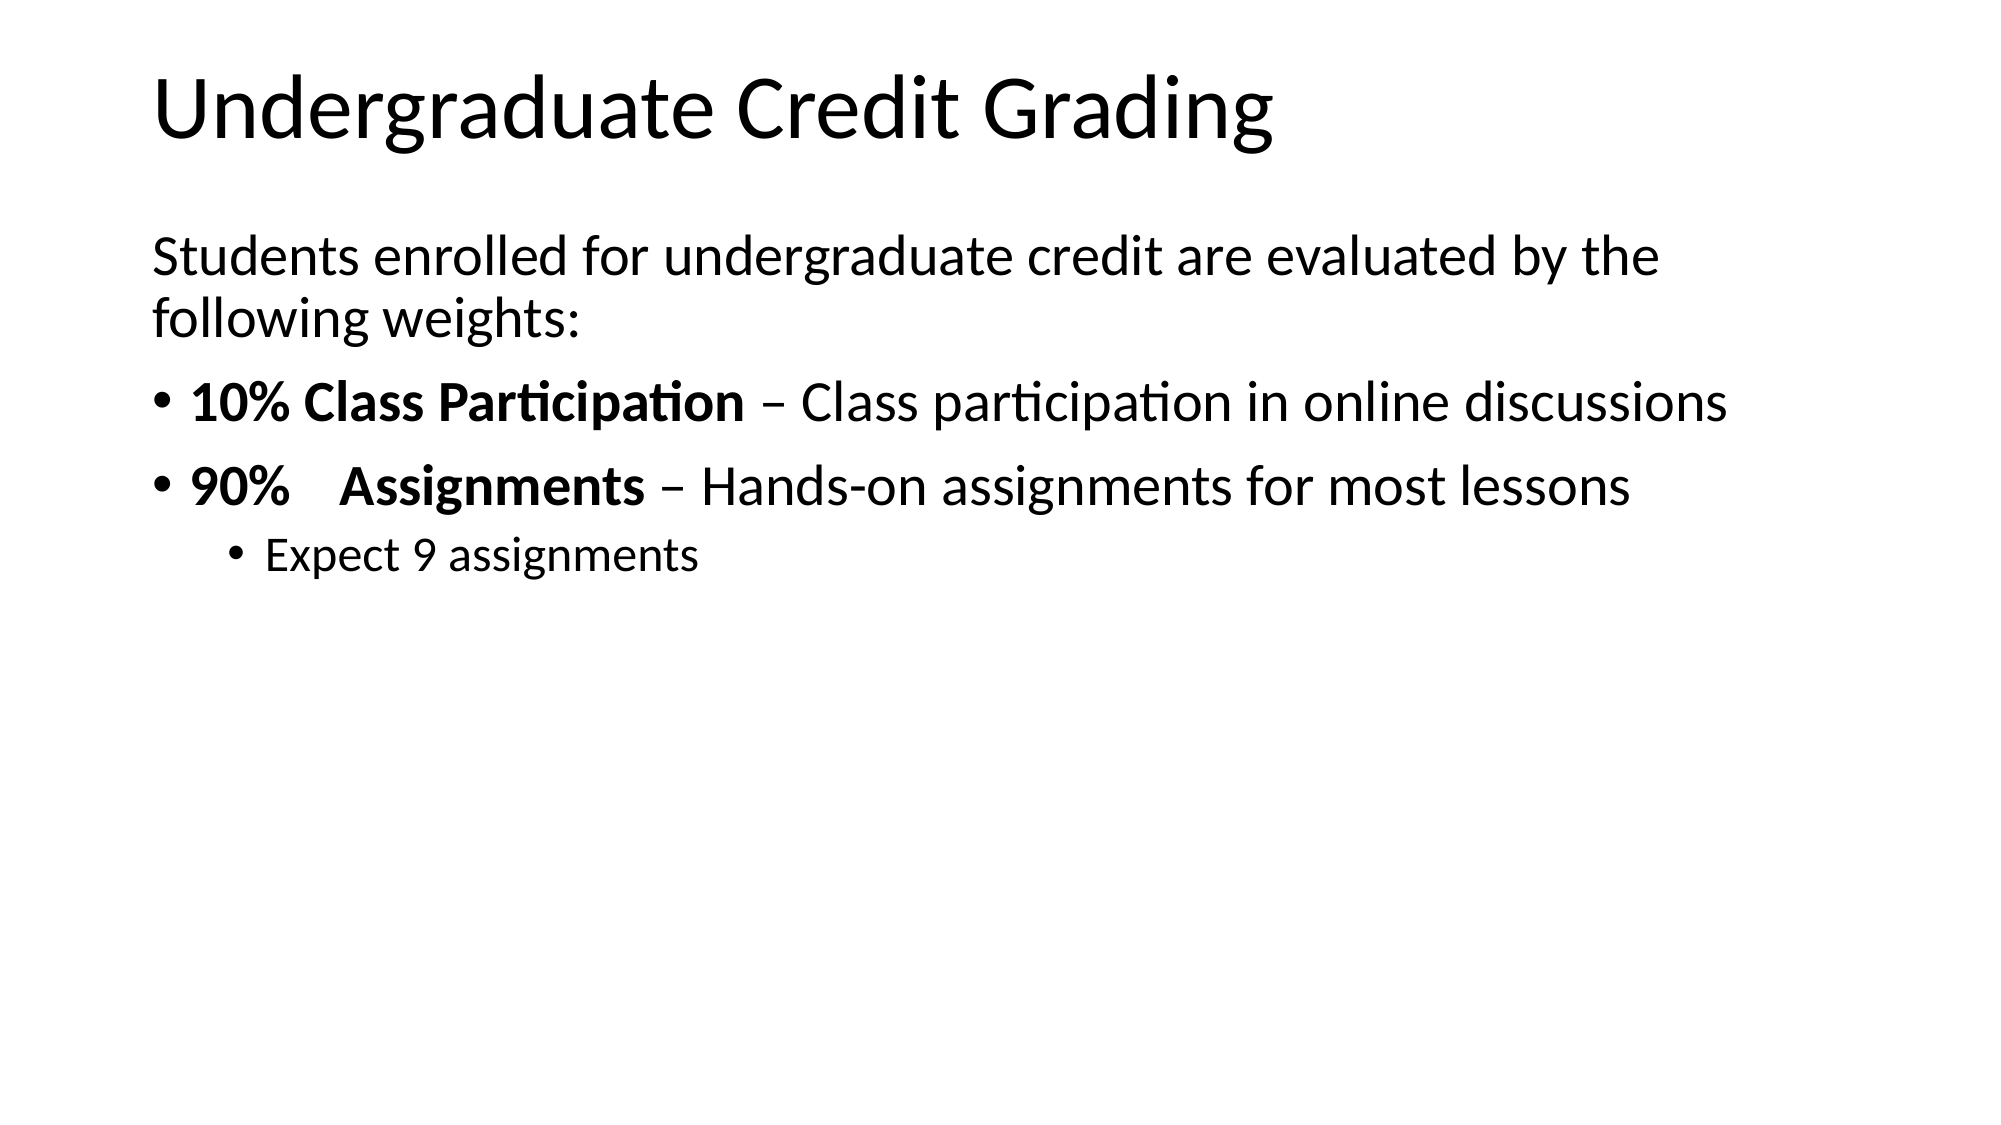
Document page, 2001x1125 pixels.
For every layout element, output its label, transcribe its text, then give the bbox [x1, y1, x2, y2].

list Students enrolled for undergraduate credit are evaluated by the following weights: 10% Class Participation – Class participation in online discussions 90% Assignments – Hands-on assignments for most lessons Expect 9 assignments [137, 218, 1863, 1021]
text_box Undergraduate Credit Grading [137, 0, 1863, 218]
